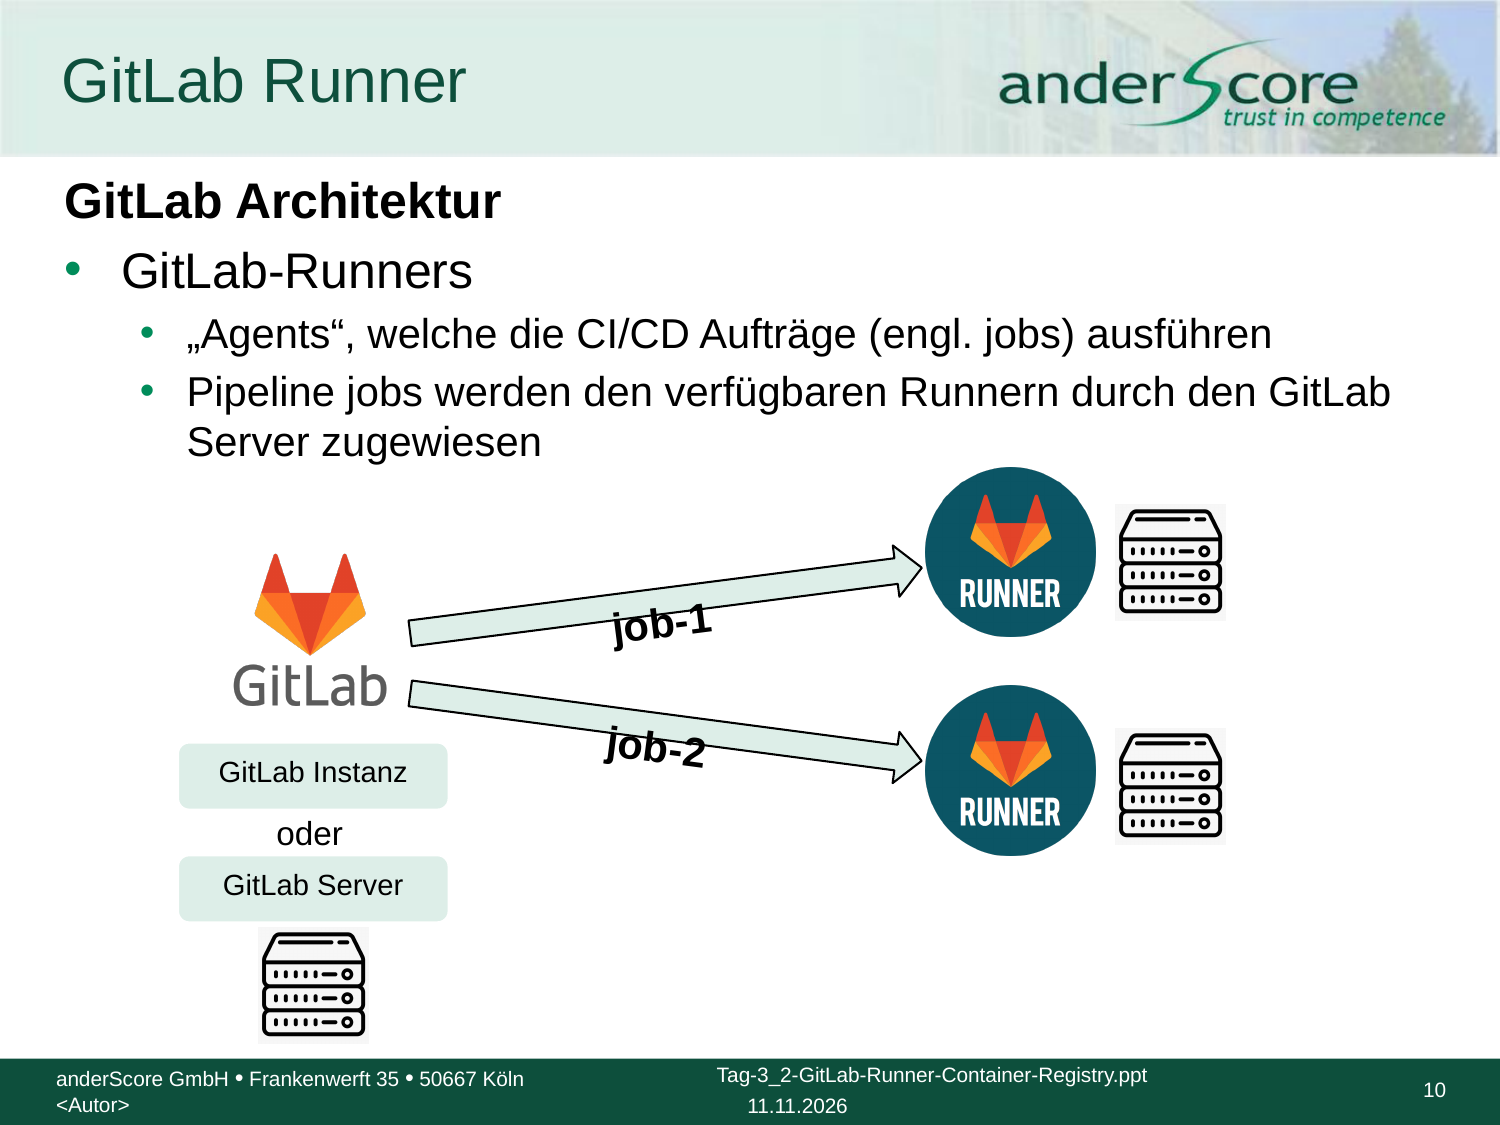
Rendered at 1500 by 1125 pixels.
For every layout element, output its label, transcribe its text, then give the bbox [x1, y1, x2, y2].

picture [925, 466, 1096, 638]
picture [232, 551, 387, 706]
picture [0, 0, 1500, 157]
picture [1115, 728, 1227, 845]
picture [925, 685, 1096, 856]
picture [1115, 504, 1227, 621]
picture [257, 927, 369, 1044]
text_box job-1 [408, 545, 920, 647]
text_box GitLab Instanz [177, 742, 449, 810]
text_box oder [185, 805, 434, 860]
title GitLab Runner [46, 24, 959, 141]
text_box GitLab Server [177, 855, 449, 923]
text_box job-2 [408, 680, 920, 784]
list GitLab Architektur GitLab-Runners „Agents“, welche die CI/CD Aufträge (engl. jobs) ausführen Pipeline jobs werden den verfügbaren Runnern durch den GitLab Server zugewiesen [49, 160, 1447, 1047]
